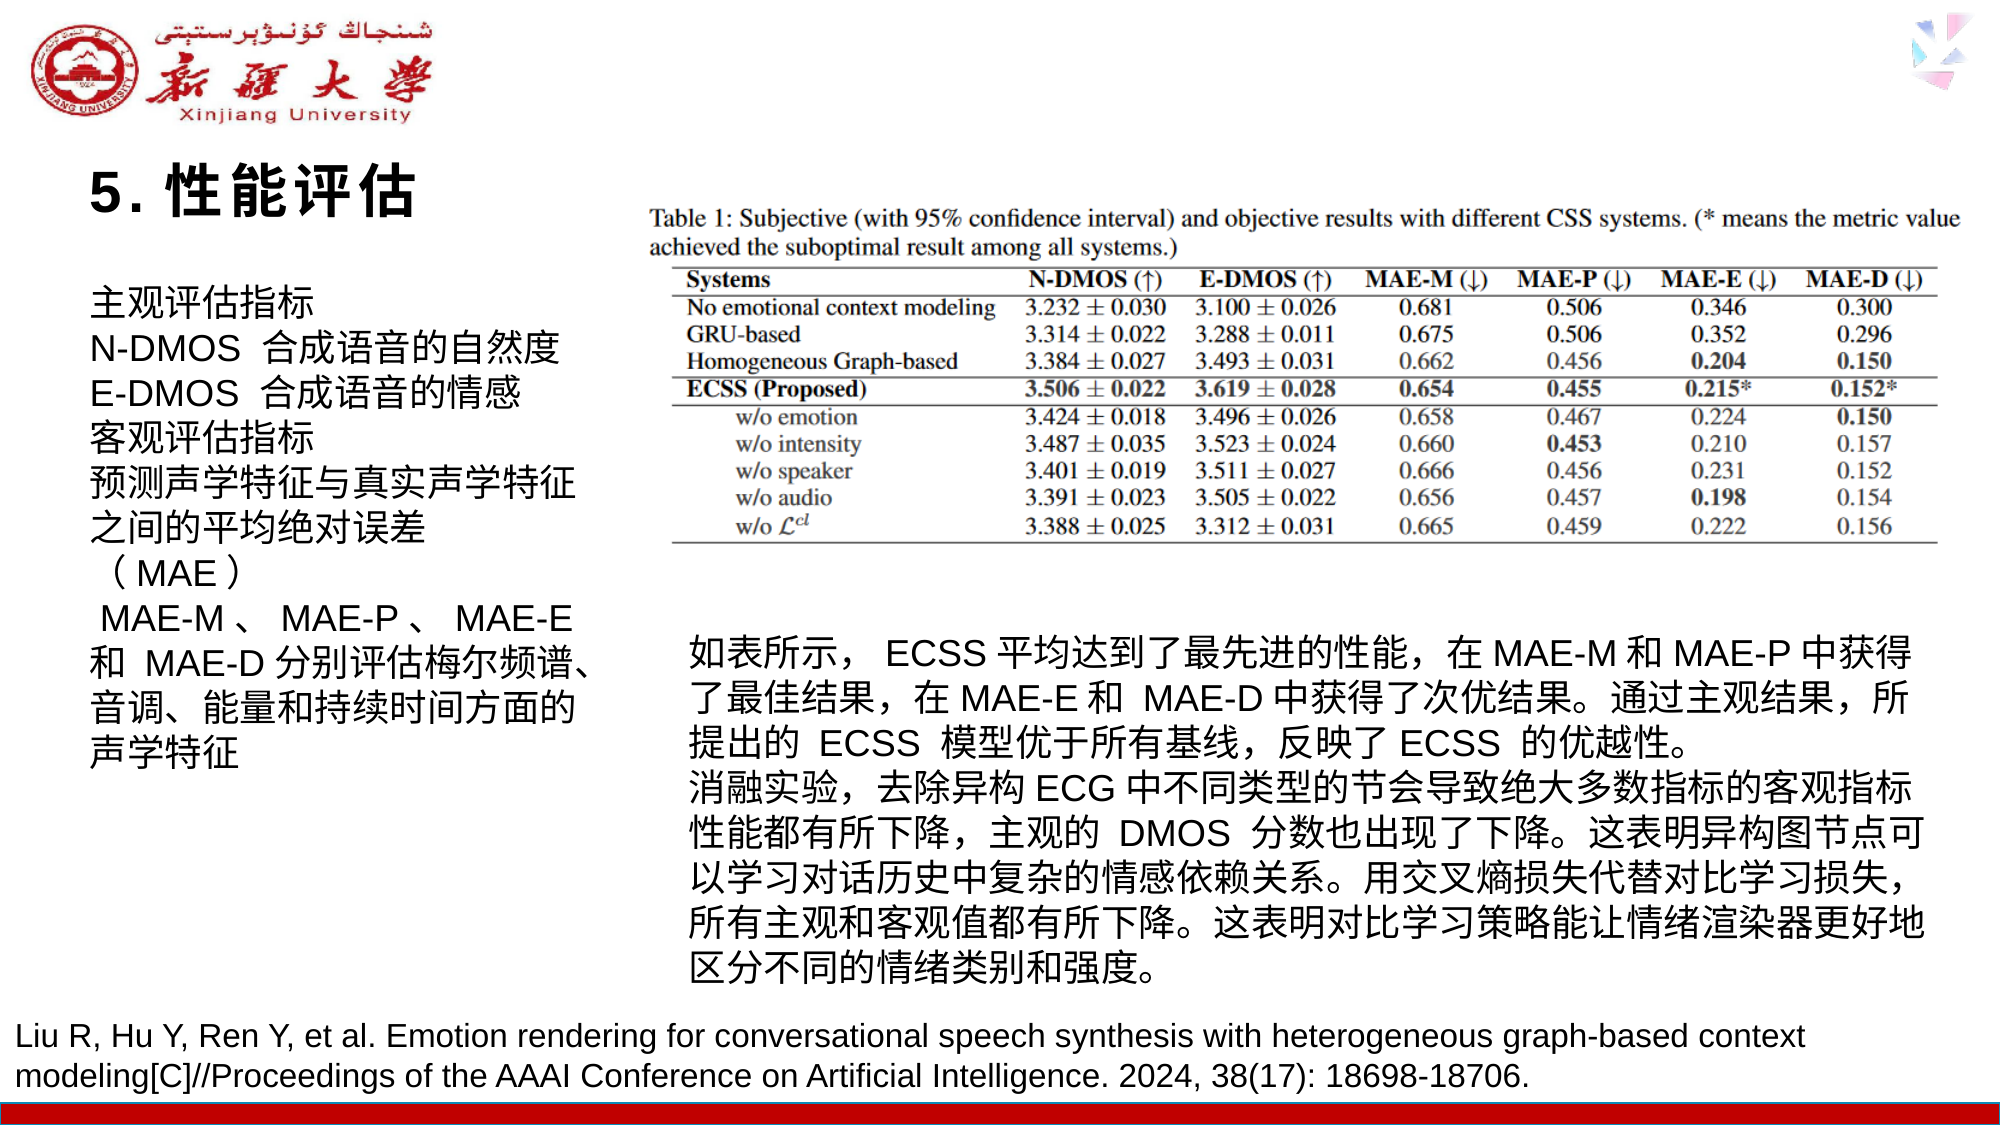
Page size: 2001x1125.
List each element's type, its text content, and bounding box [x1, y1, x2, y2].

picture [0, 0, 482, 143]
text_box 主观评估指标 N-DMOS 合成语音的自然度 E-DMOS 合成语音的情感 客观评估指标 预测声学特征与真实声学特征之间的平均绝对误差（MAE） MAE-M、MAE-P、MAE-E 和 MAE-D分别评估梅尔频谱、音调、能量和持续时间方面的声学特征 [74, 271, 602, 827]
text_box 如表所示，ECSS平均达到了最先进的性能，在MAE-M和MAE-P中获得了最佳结果，在MAE-E和 MAE-D中获得了次优结果。通过主观结果，所提出的 ECSS 模型优于所有基线，反映了ECSS 的优越性。 消融实验，去除异构ECG中不同类型的节会导致绝大多数指标的客观指标性能都有所下降，主观的 DMOS 分数也出现了下降。这表明异构图节点可以学习对话历史中复杂的情感依赖关系。用交叉熵损失代替对比学习损失，所有主观和客观值都有所下降。这表明对比学习策略能让情绪渲染器更好地区分不同的情绪类别和强度。 [673, 621, 1960, 997]
text_box [0, 1102, 2000, 1125]
picture [634, 192, 1976, 552]
text_box Liu R, Hu Y, Ren Y, et al. Emotion rendering for conversational speech synthesis with heterogeneous graph-based context modeling[C]//Proceedings of the AAAI Conference on Artificial Intelligence. 2024, 38(17): 18698-18706. [0, 1007, 2000, 1102]
text_box 5.性能评估 [74, 130, 1875, 247]
picture [1881, 0, 2000, 101]
